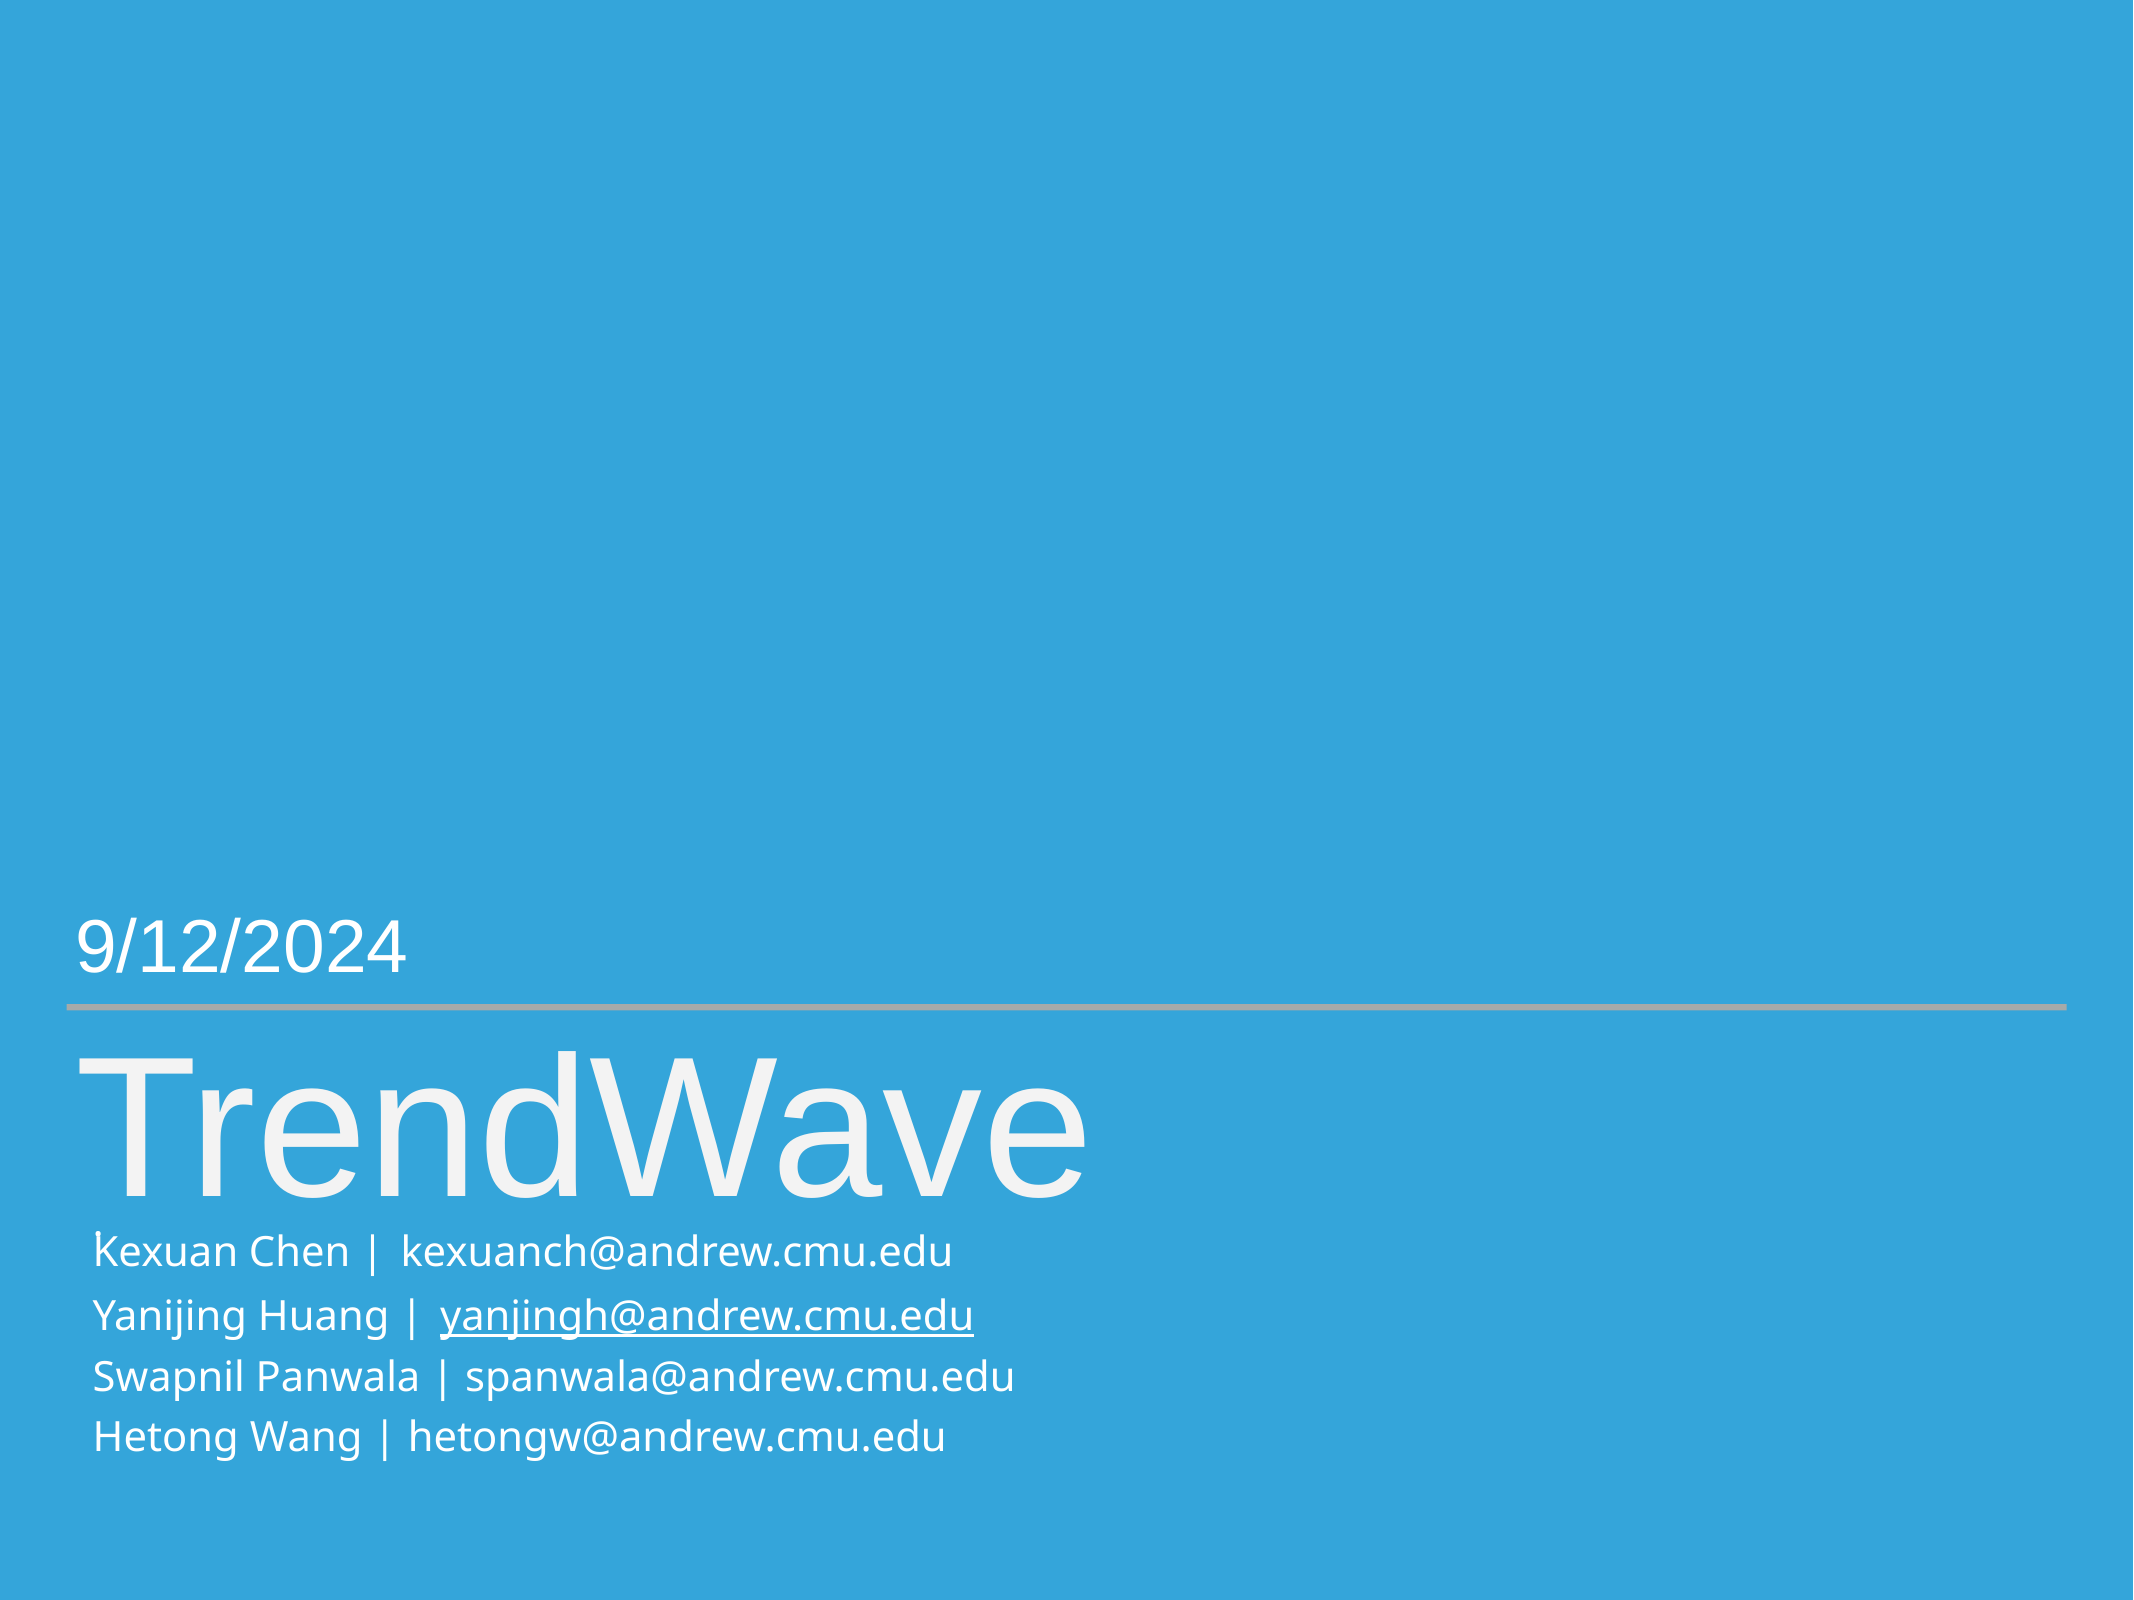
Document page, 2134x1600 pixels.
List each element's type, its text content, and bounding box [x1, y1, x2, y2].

text_box . Kexuan Chen | kexuanch@andrew.cmu.edu Yanijing Huang | yanjingh@andrew.cmu.edu Swapnil Panwala | spanwala@andrew.cmu.edu Hetong Wang | hetongw@andrew.cmu.edu [84, 1240, 1140, 1481]
subtitle 9/12/2024 [66, 699, 2067, 996]
title TrendWave [66, 1034, 2067, 1478]
